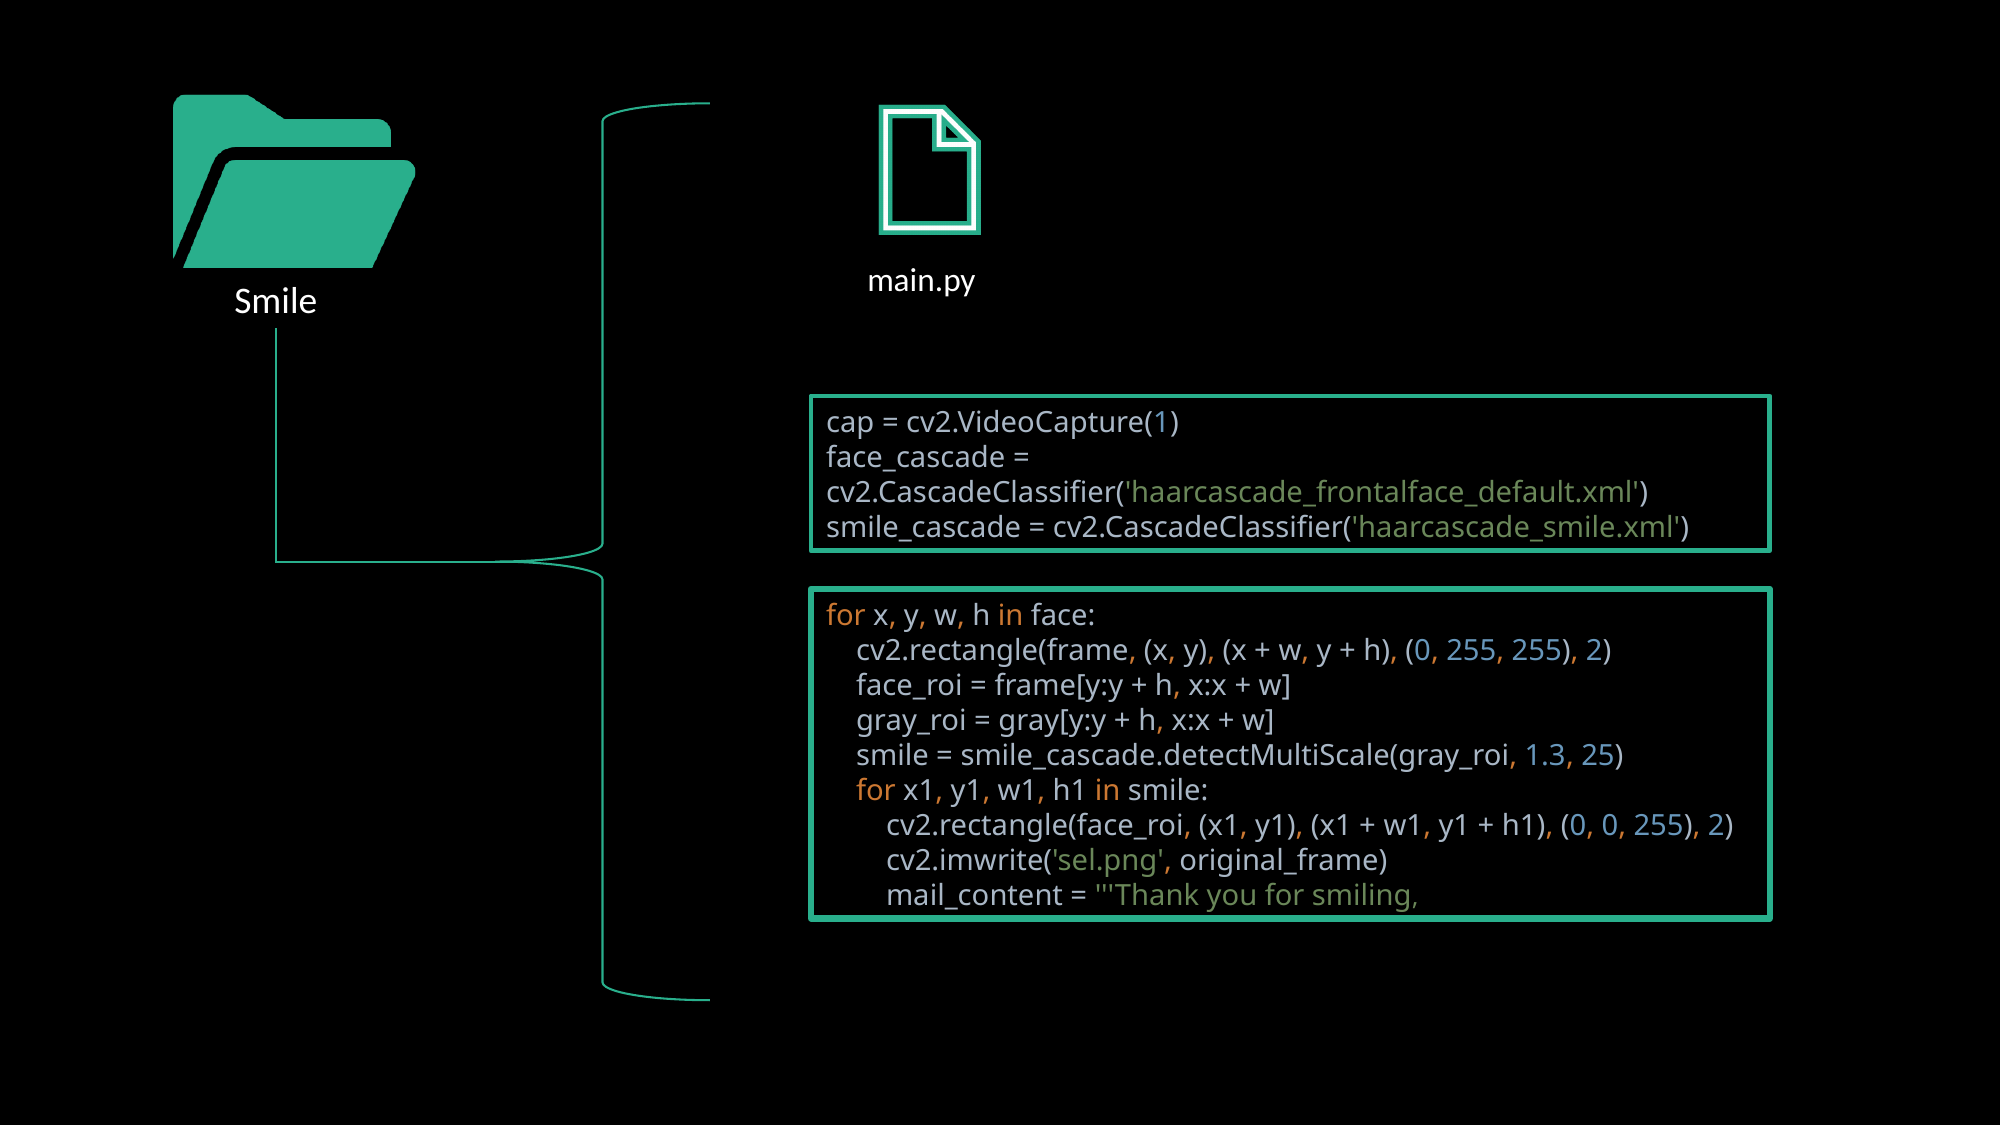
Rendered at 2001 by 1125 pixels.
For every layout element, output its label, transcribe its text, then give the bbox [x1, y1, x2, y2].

text_box for x, y, w, h in face: cv2.rectangle(frame, (x, y), (x + w, y + h), (0, 255, 255), 2) face_roi = frame[y:y + h, x:x + w] gray_roi = gray[y:y + h, x:x + w] smile = smile_cascade.detectMultiScale(gray_roi, 1.3, 25) for x1, y1, w1, h1 in smile: cv2.rectangle(face_roi, (x1, y1), (x1 + w1, y1 + h1), (0, 0, 255), 2) cv2.imwrite('sel.png', original_frame) mail_content = '''Thank you for smiling, [810, 588, 1770, 919]
text_box [515, 102, 710, 1002]
picture [854, 94, 1005, 245]
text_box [281, 323, 515, 569]
picture [145, 32, 443, 330]
text_box main.py [852, 251, 1003, 306]
text_box cap = cv2.VideoCapture(1) face_cascade = cv2.CascadeClassifier('haarcascade_frontalface_default.xml') smile_cascade = cv2.CascadeClassifier('haarcascade_smile.xml') [810, 395, 1770, 551]
